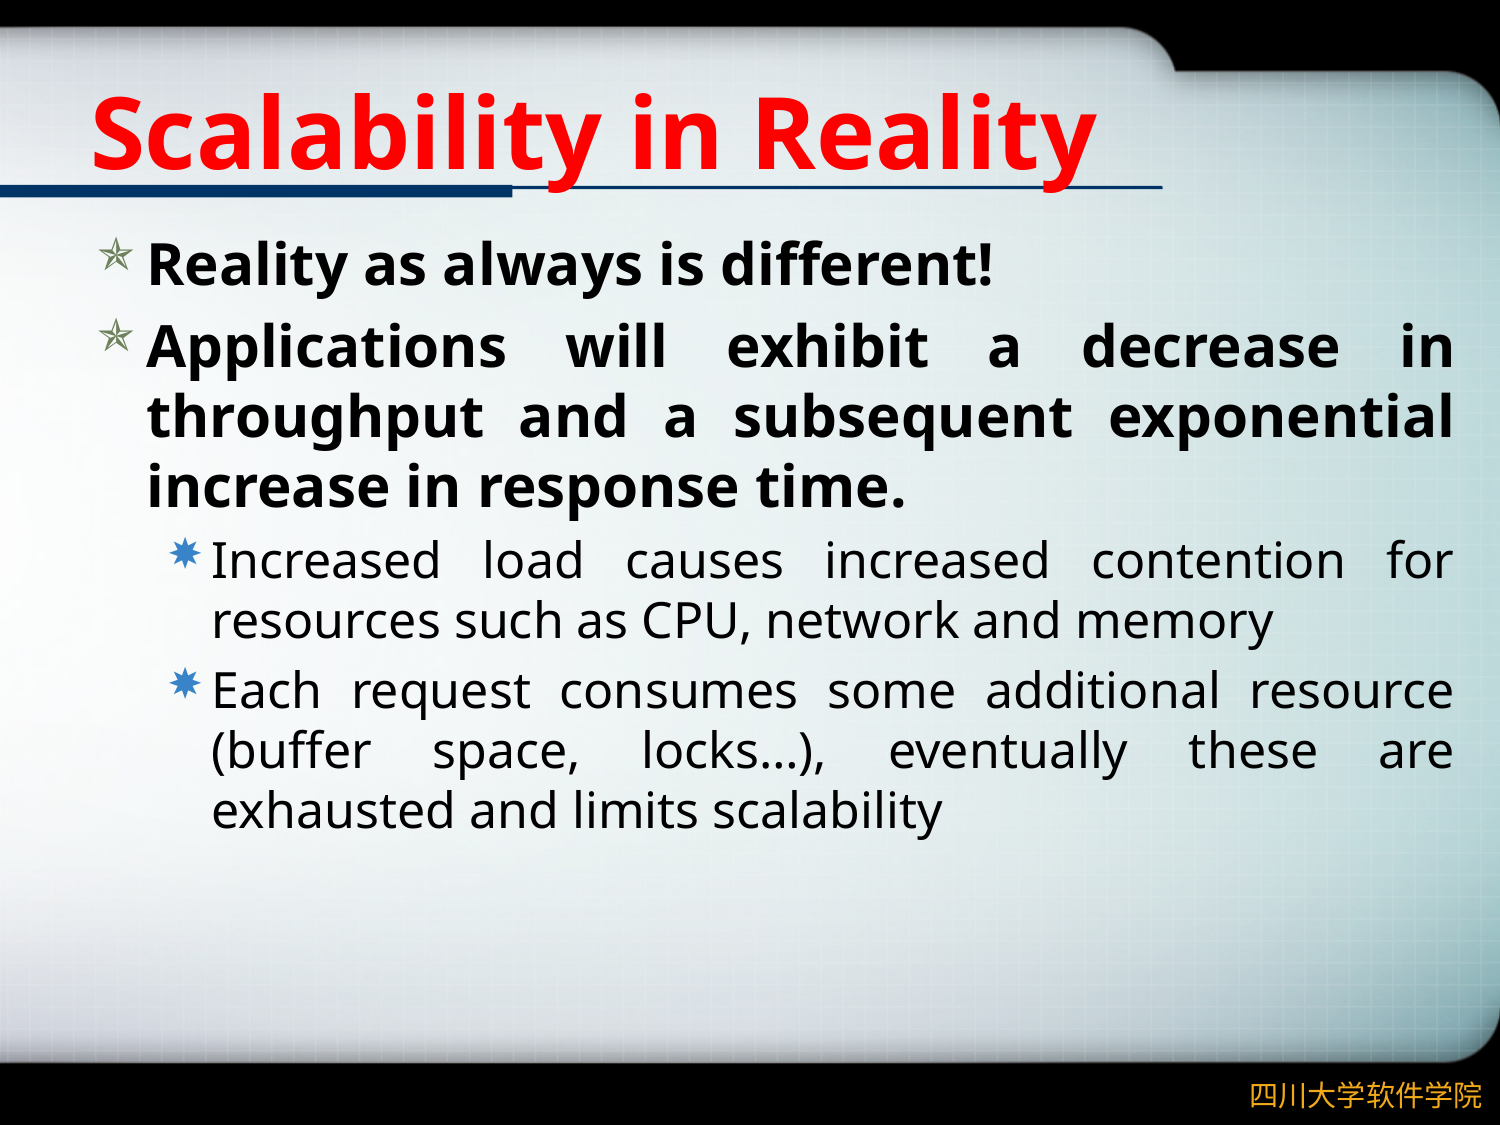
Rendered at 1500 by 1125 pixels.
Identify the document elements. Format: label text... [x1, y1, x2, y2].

title Scalability in Reality [75, 78, 1500, 180]
picture [0, 0, 1500, 1125]
list Reality as always is different! Applications will exhibit a decrease in throughput and a subsequent exponential increase in response time. Increased load causes increased contention for resources such as CPU, network and memory Each request consumes some additional resource (buffer space, locks…), eventually these are exhausted and limits scalability [75, 219, 1471, 1059]
